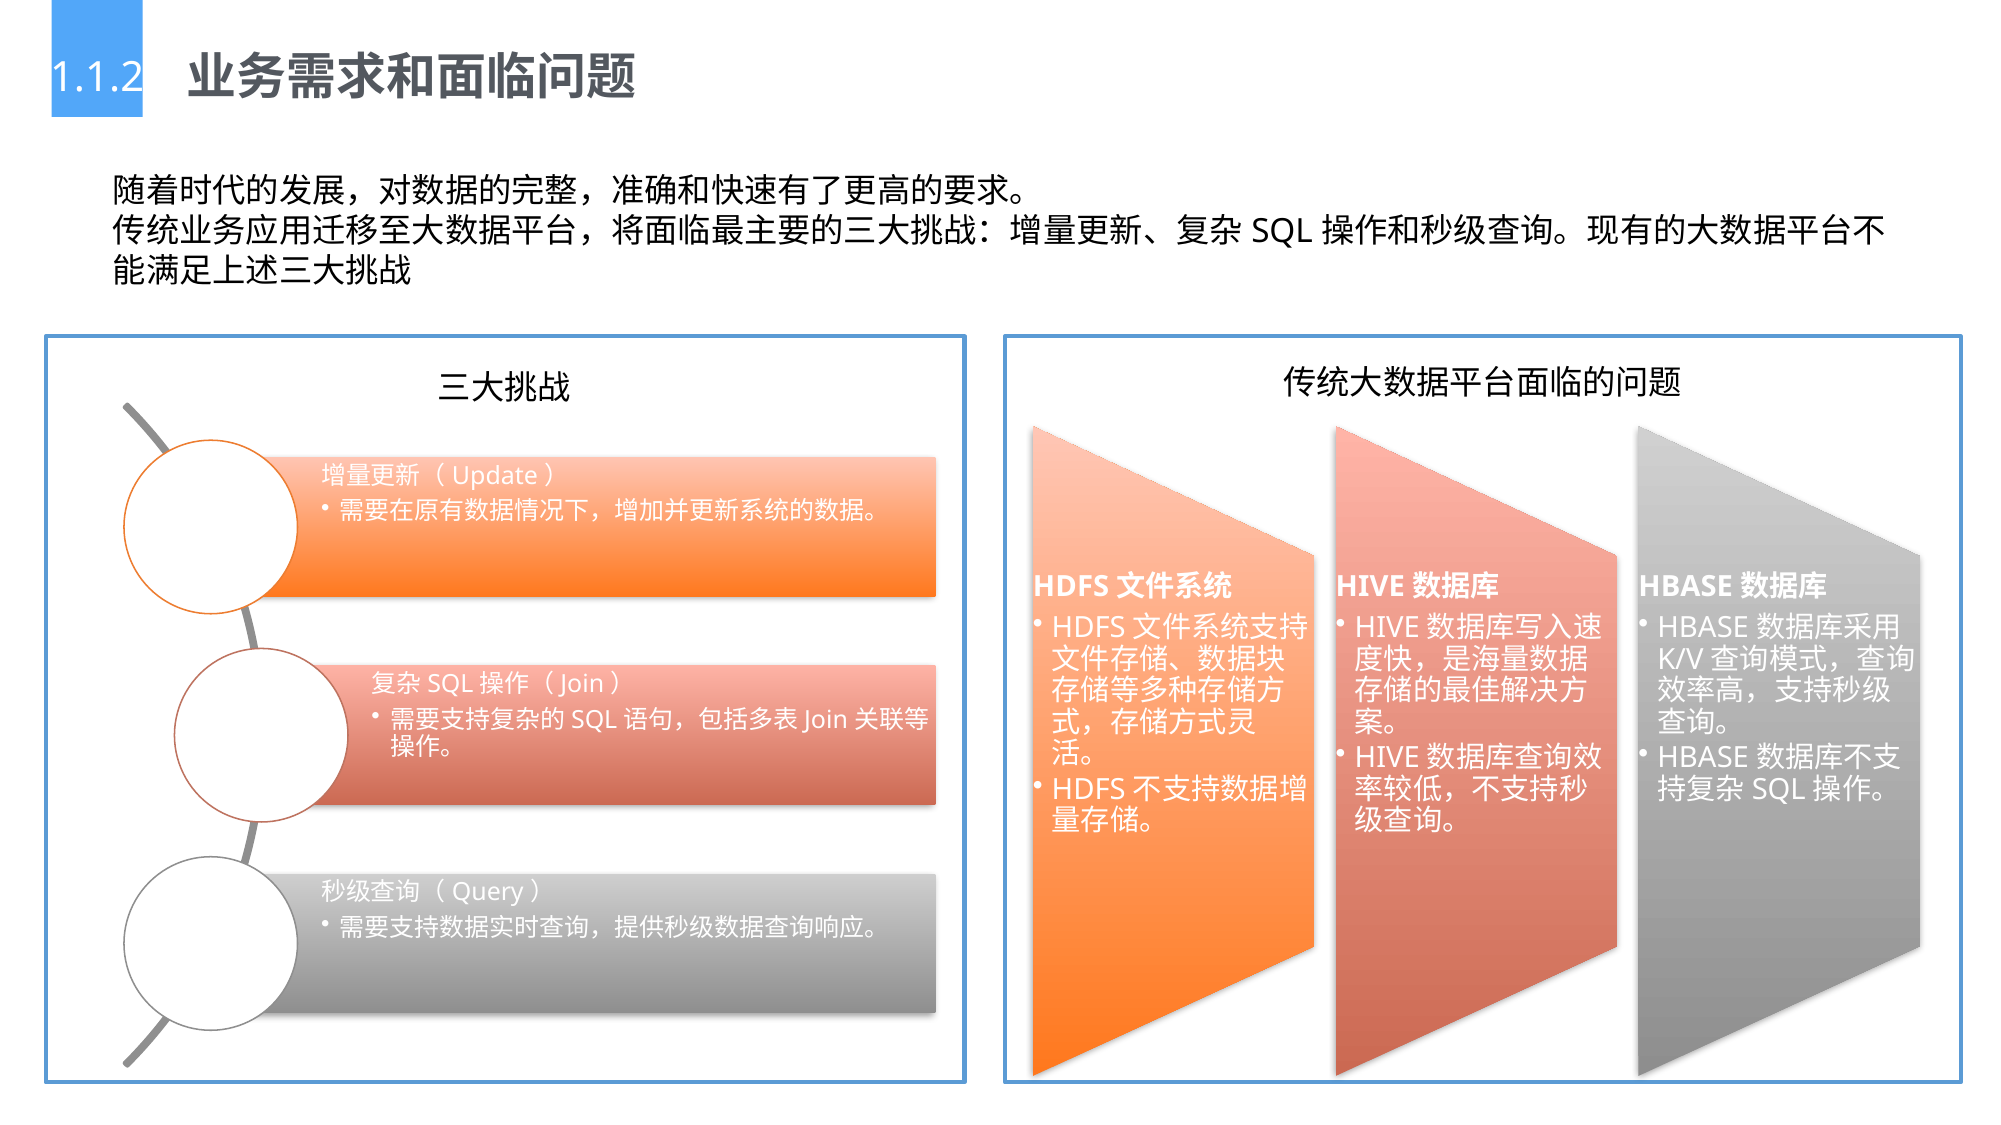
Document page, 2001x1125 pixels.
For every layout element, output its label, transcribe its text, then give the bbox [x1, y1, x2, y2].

text_box 1.1.2 [45, 45, 149, 104]
text_box [51, 0, 143, 45]
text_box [114, 387, 946, 1083]
text_box [1005, 336, 1961, 1083]
text_box 随着时代的发展，对数据的完整，准确和快速有了更高的要求。 传统业务应用迁移至大数据平台，将面临最主要的三大挑战：增量更新、复杂SQL操作和秒级查询。现有的大数据平台不能满足上述三大挑战 [98, 162, 1931, 297]
text_box 传统大数据平台面临的问题 [1268, 353, 1704, 409]
text_box 业务需求和面临问题 [182, 46, 641, 110]
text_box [1032, 426, 1921, 1077]
text_box 三大挑战 [423, 358, 596, 387]
text_box [51, 104, 143, 117]
text_box [45, 336, 965, 1083]
